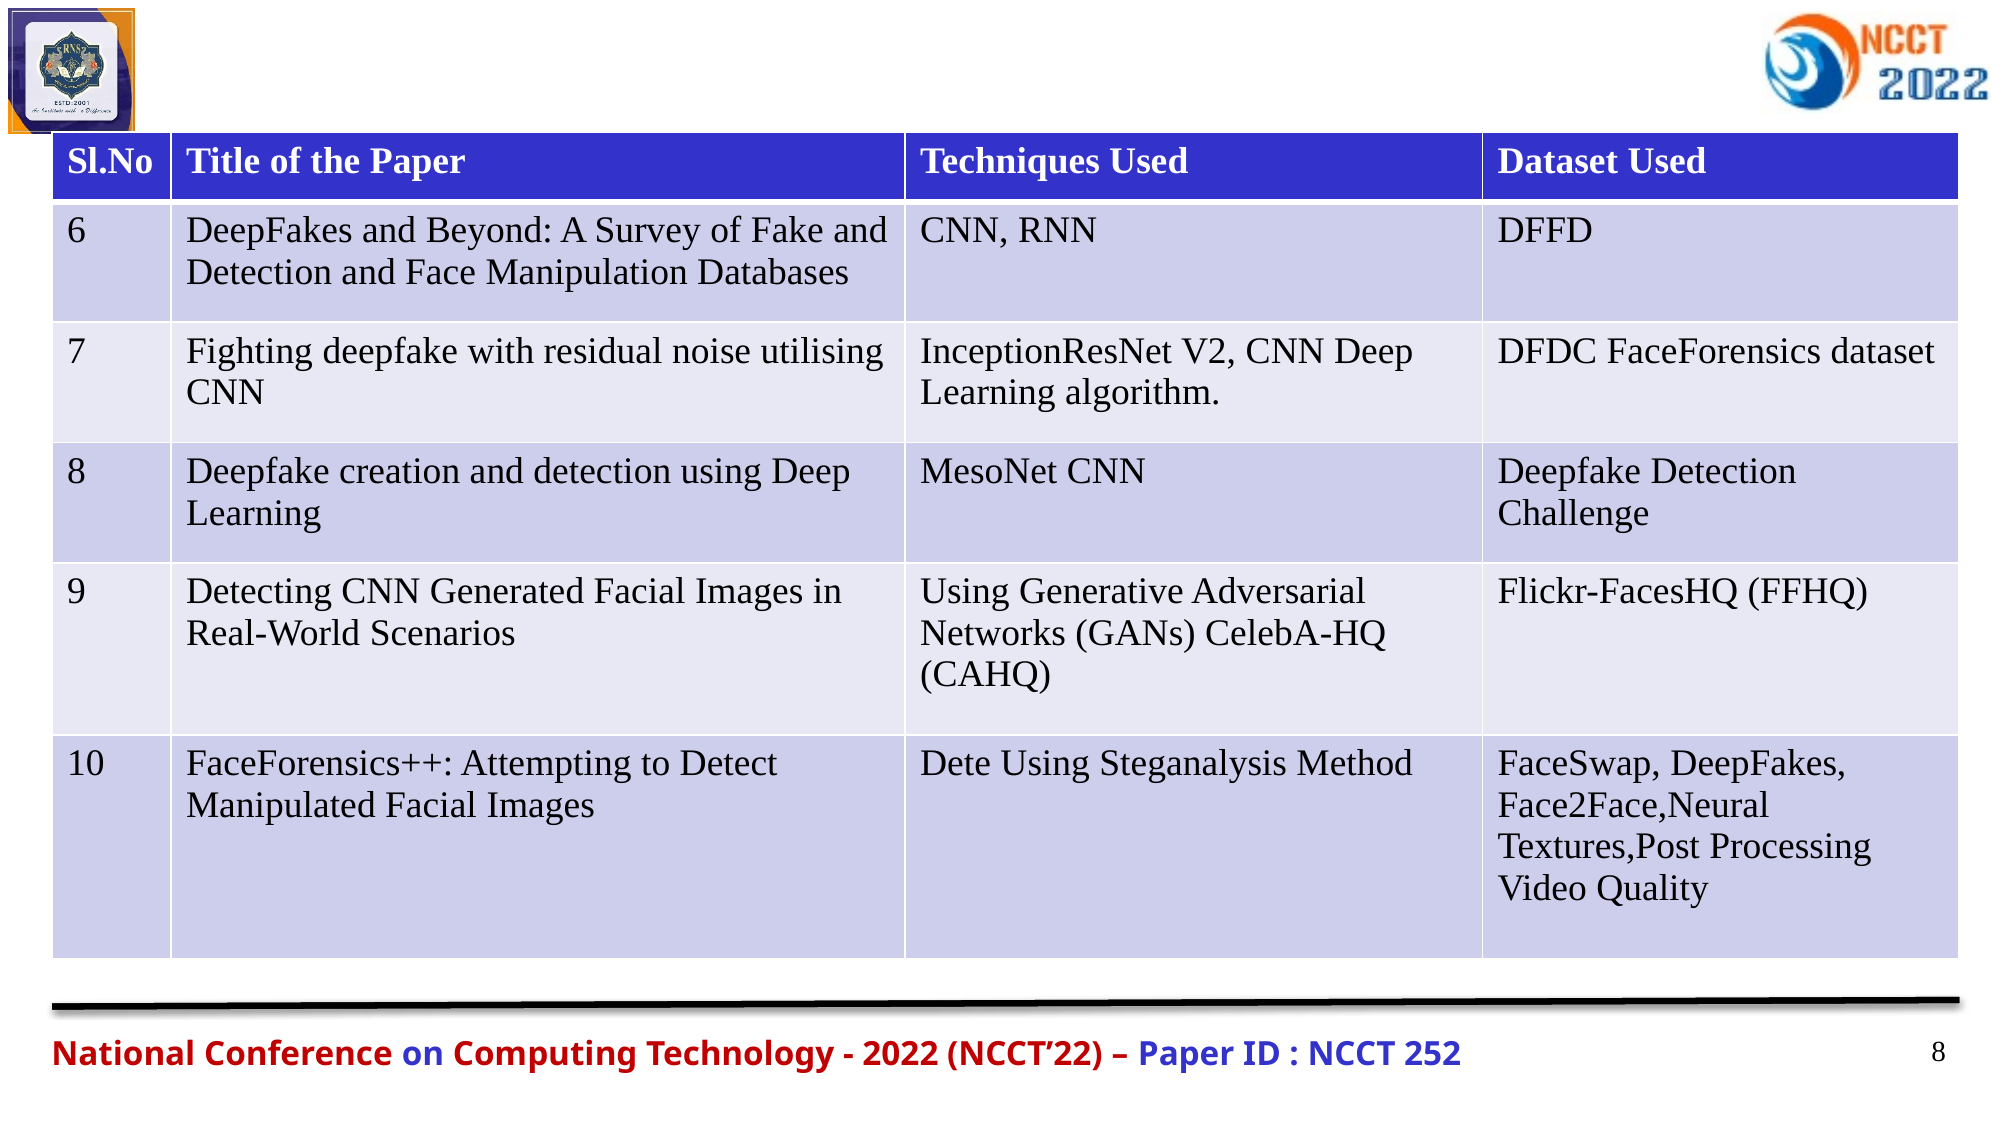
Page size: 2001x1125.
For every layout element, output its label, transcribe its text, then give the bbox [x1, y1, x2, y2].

table_header Dataset Used [1483, 133, 1958, 199]
table_header Title of the Paper [172, 133, 904, 199]
table_cell InceptionResNet V2, CNN Deep Learning algorithm. [906, 323, 1482, 442]
picture [1761, 11, 1994, 114]
table_cell CNN, RNN [906, 205, 1482, 321]
table_cell 10 [53, 736, 170, 958]
table_cell Dete Using Steganalysis Method [906, 736, 1482, 958]
table_cell Deepfake Detection Challenge [1483, 443, 1958, 562]
table_cell DFFD [1483, 205, 1958, 321]
table_cell Deepfake creation and detection using Deep Learning [172, 443, 904, 562]
table_cell Flickr-FacesHQ (FFHQ) [1483, 564, 1958, 734]
table_cell DFDC FaceForensics dataset [1483, 323, 1958, 442]
table_cell 8 [53, 443, 170, 562]
table_cell FaceForensics++: Attempting to Detect Manipulated Facial Images [172, 736, 904, 958]
footer National Conference on Computing Technology - 2022 (NCCT’22) – Paper ID : NCCT 252 [36, 1024, 1664, 1101]
table_cell FaceSwap, DeepFakes, Face2Face,Neural Textures,Post Processing Video Quality [1483, 736, 1958, 958]
table_cell DeepFakes and Beyond: A Survey of Fake and Detection and Face Manipulation Databases [172, 205, 904, 321]
slide_number 8 [1834, 1024, 1962, 1101]
picture [8, 8, 135, 134]
table_header Sl.No [53, 133, 170, 199]
table_cell 9 [53, 564, 170, 734]
table_cell Detecting CNN Generated Facial Images in Real-World Scenarios [172, 564, 904, 734]
table_cell 7 [53, 323, 170, 442]
table_cell Fighting deepfake with residual noise utilising CNN [172, 323, 904, 442]
table_cell Using Generative Adversarial Networks (GANs) CelebA-HQ (CAHQ) [906, 564, 1482, 734]
table_cell 6 [53, 205, 170, 321]
table_header Techniques Used [906, 133, 1482, 199]
table_cell MesoNet CNN [906, 443, 1482, 562]
